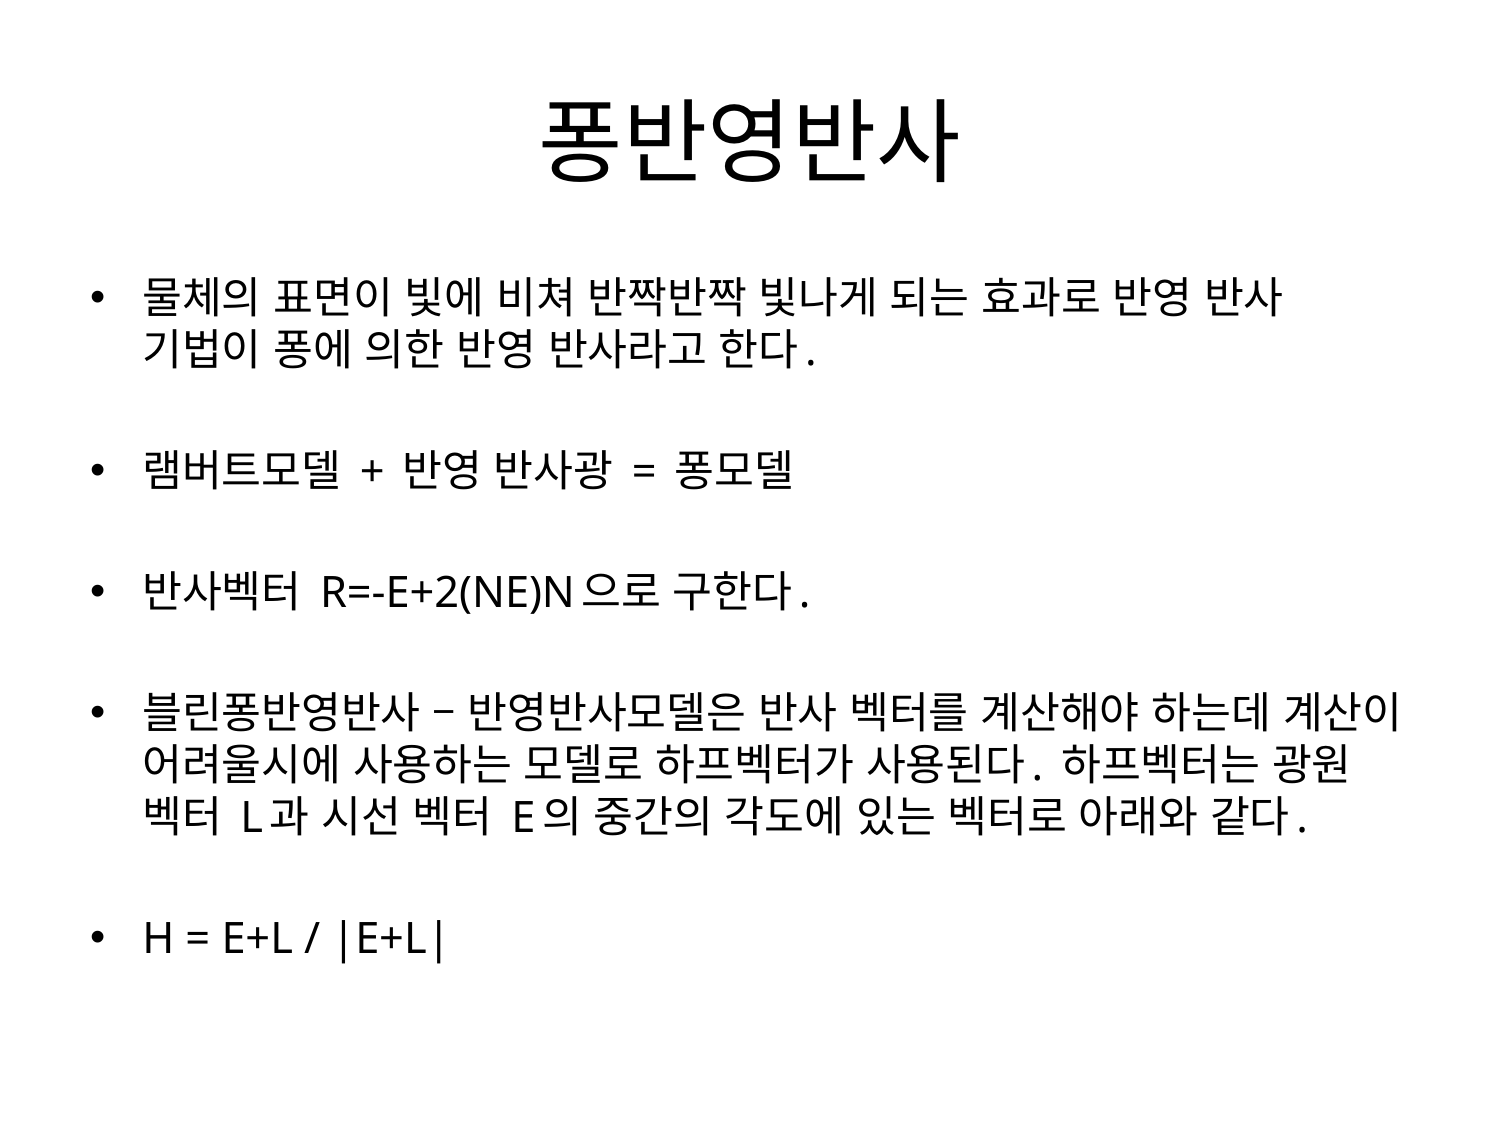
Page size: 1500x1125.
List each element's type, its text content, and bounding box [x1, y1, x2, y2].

title 퐁반영반사 [75, 45, 1425, 233]
list 물체의 표면이 빛에 비쳐 반짝반짝 빛나게 되는 효과로 반영 반사 기법이 퐁에 의한 반영 반사라고 한다. 램버트모델 + 반영 반사광 = 퐁모델 반사벡터 R=-E+2(NE)N으로 구한다. 블린퐁반영반사 – 반영반사모델은 반사 벡터를 계산해야 하는데 계산이 어려울시에 사용하는 모델로 하프벡터가 사용된다. 하프벡터는 광원 벡터 L과 시선 벡터 E의 중간의 각도에 있는 벡터로 아래와 같다. H = E+L / |E+L| [75, 262, 1425, 1005]
